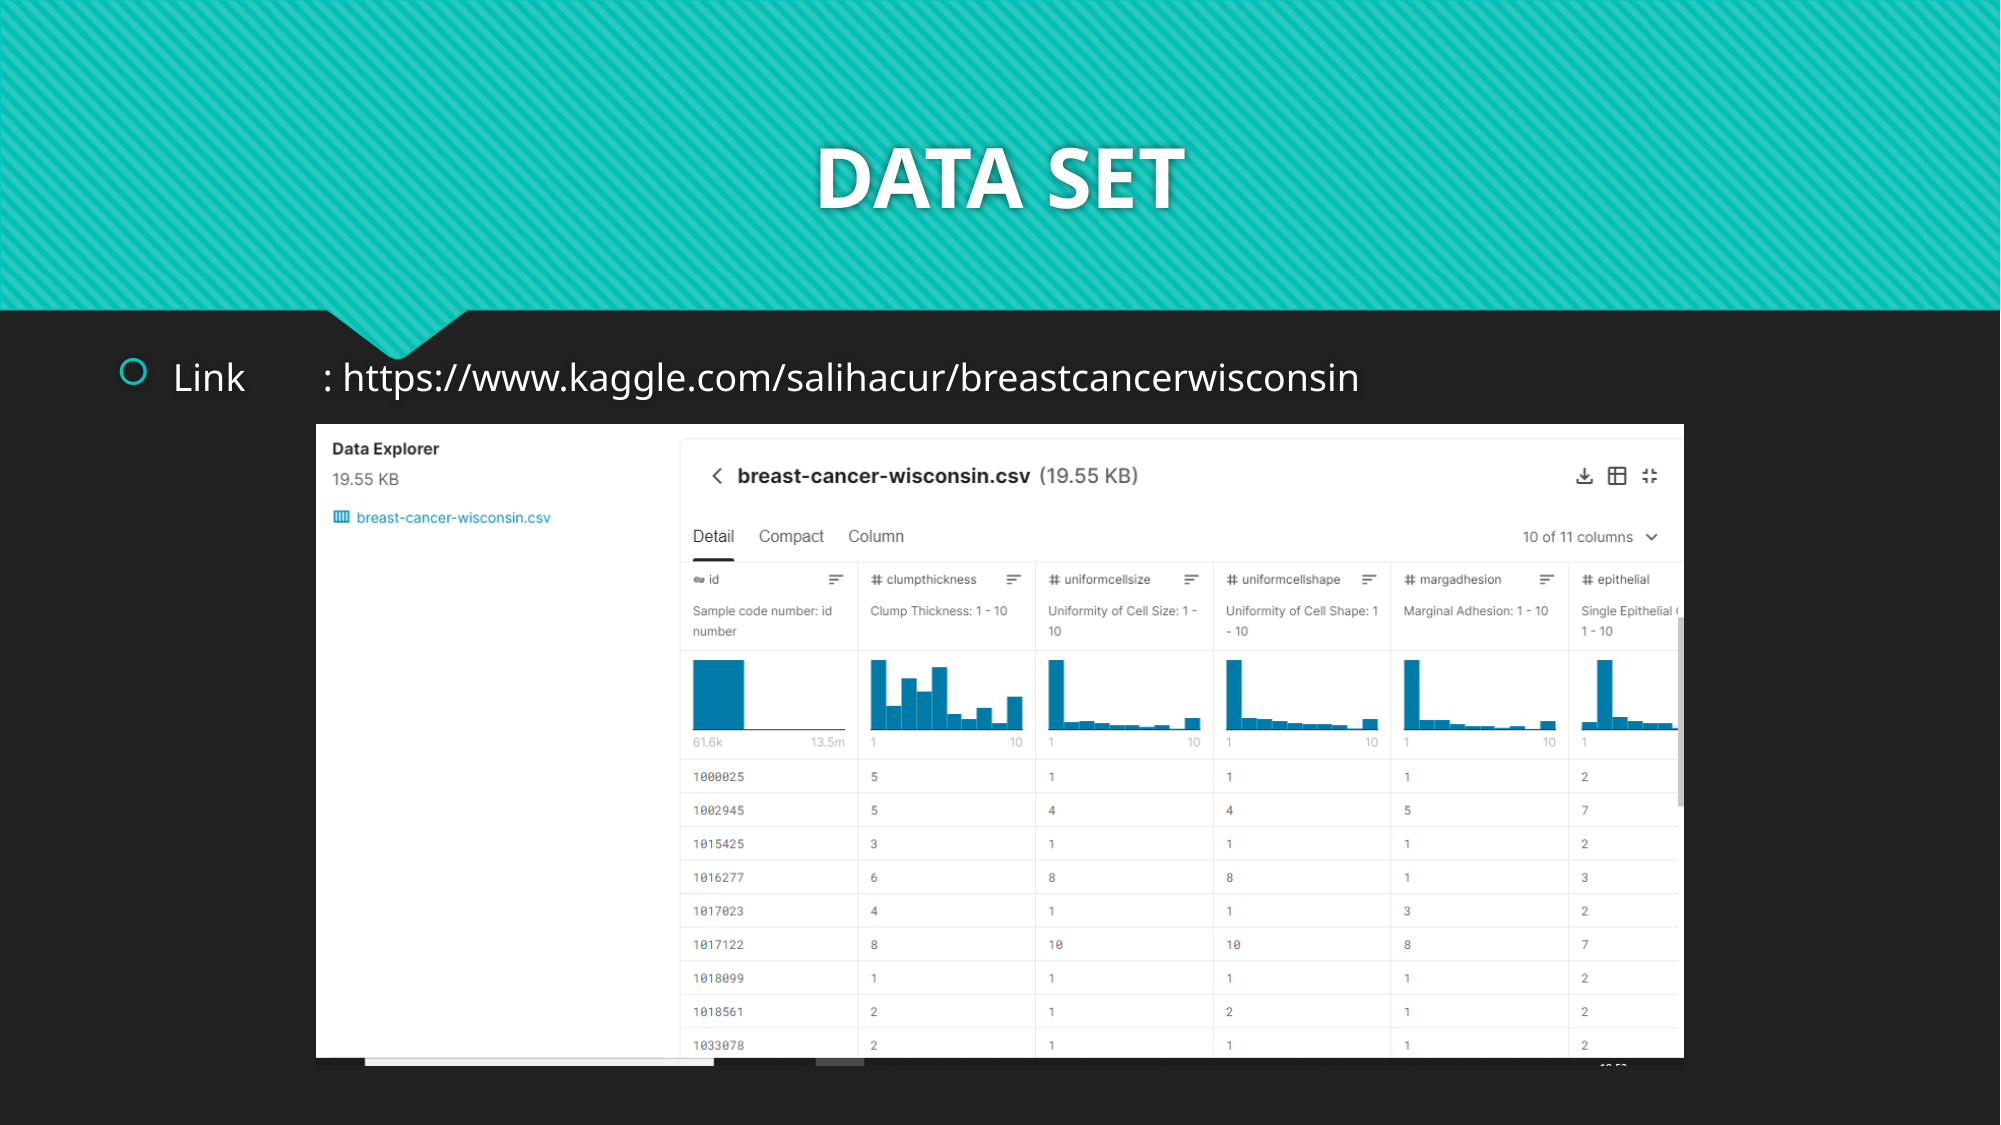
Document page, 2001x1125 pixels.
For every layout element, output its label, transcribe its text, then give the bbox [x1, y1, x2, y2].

picture [315, 424, 1684, 1066]
list Link : https://www.kaggle.com/salihacur/breastcancerwisconsin [101, 328, 1834, 425]
title DATA SET [132, 73, 1868, 233]
